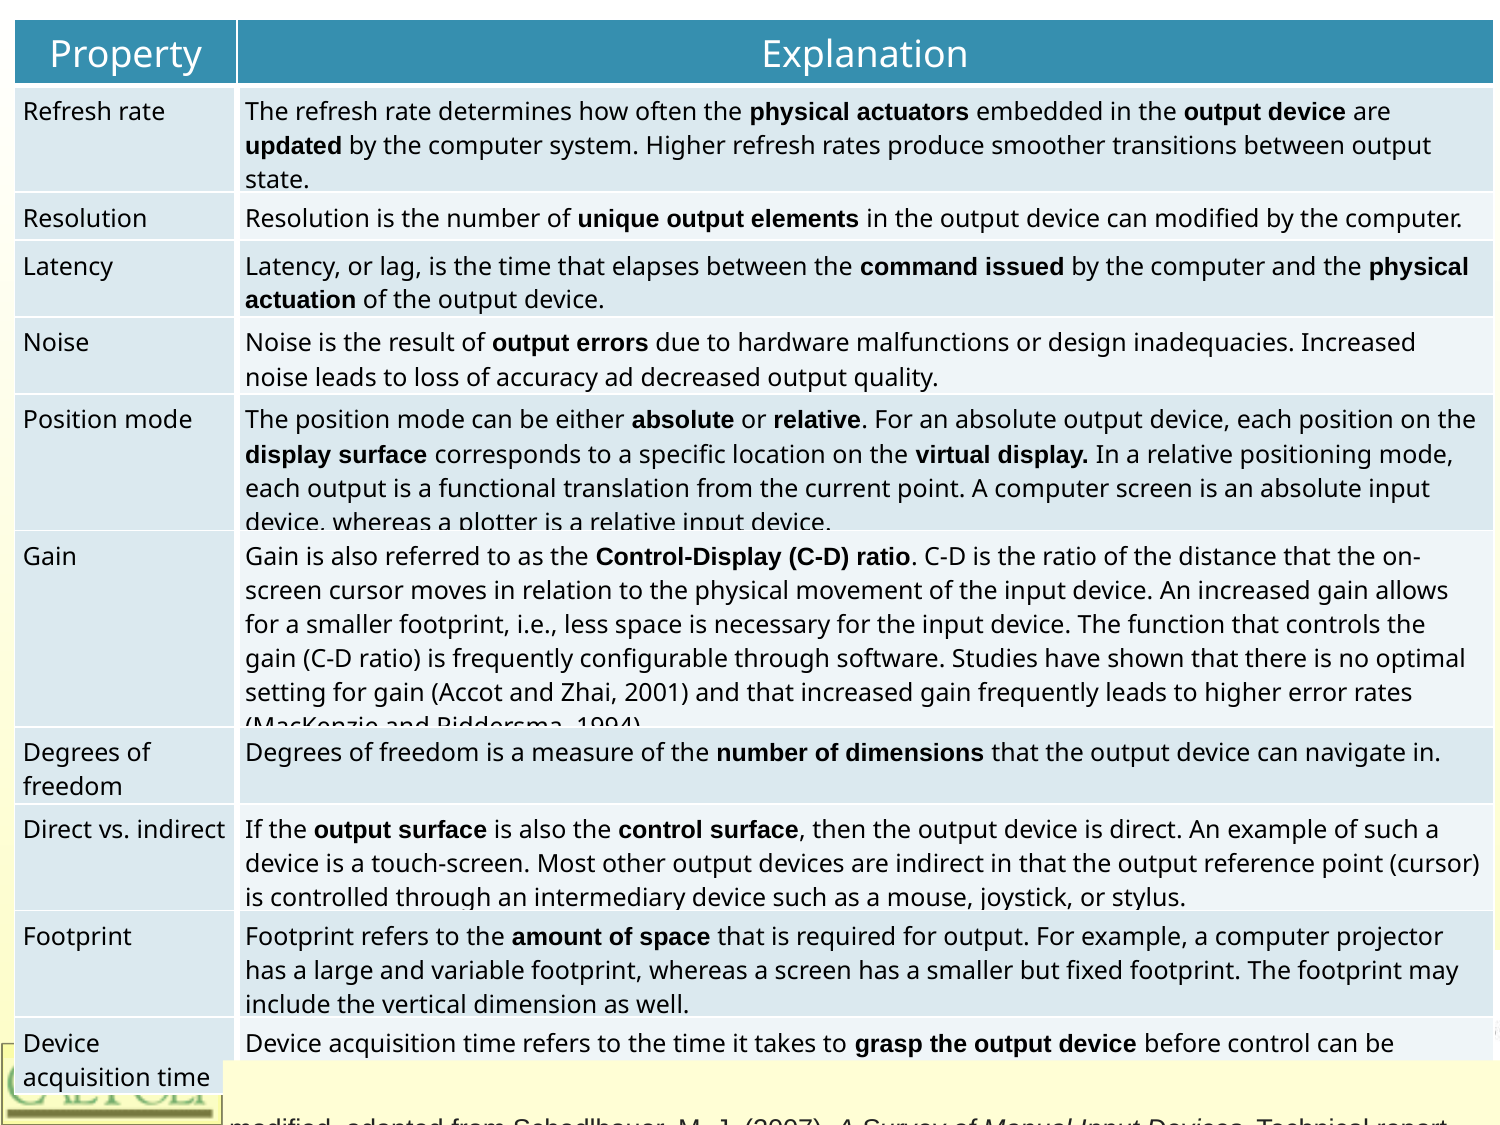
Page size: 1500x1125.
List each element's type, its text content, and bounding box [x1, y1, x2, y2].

table_cell Noise is the result of output errors due to hardware malfunctions or design inadequacies. Increased noise leads to loss of accuracy ad decreased output quality. [240, 318, 1493, 393]
table_cell Refresh rate [15, 88, 234, 191]
table_cell Resolution is the number of unique output elements in the output device can modified by the computer. [240, 193, 1493, 239]
table_cell The position mode can be either absolute or relative. For an absolute output device, each position on the display surface corresponds to a specific location on the virtual display. In a relative positioning mode, each output is a functional translation from the current point. A computer screen is an absolute input device, whereas a plotter is a relative input device. [240, 395, 1493, 530]
table_cell Degrees of freedom is a measure of the number of dimensions that the output device can navigate in. [240, 728, 1493, 803]
table_cell Resolution [15, 193, 234, 239]
table_cell Footprint [15, 911, 234, 1016]
table_header Explanation [238, 20, 1493, 83]
table_cell Gain is also referred to as the Control-Display (C-D) ratio. C-D is the ratio of the distance that the on-screen cursor moves in relation to the physical movement of the input device. An increased gain allows for a smaller footprint, i.e., less space is necessary for the input device. The function that controls the gain (C-D ratio) is frequently configurable through software. Studies have shown that there is no optimal setting for gain (Accot and Zhai, 2001) and that increased gain frequently leads to higher error rates (MacKenzie and Riddersma, 1994). [240, 531, 1493, 726]
table_cell The refresh rate determines how often the physical actuators embedded in the output device are updated by the computer system. Higher refresh rates produce smoother transitions between output state. [240, 88, 1493, 191]
table_cell Noise [15, 318, 234, 393]
table_cell Position mode [15, 395, 234, 530]
table_cell Device acquisition time refers to the time it takes to grasp the output device before control can be exerted. [240, 1018, 1493, 1060]
table_cell Latency [15, 241, 234, 316]
table_cell If the output surface is also the control surface, then the output device is direct. An example of such a device is a touch-screen. Most other output devices are indirect in that the output reference point (cursor) is controlled through an intermediary device such as a mouse, joystick, or stylus. [240, 805, 1493, 910]
table_cell Direct vs. indirect [15, 805, 234, 910]
table_cell Footprint refers to the amount of space that is required for output. For example, a computer projector has a large and variable footprint, whereas a screen has a smaller but fixed footprint. The footprint may include the vertical dimension as well. [240, 911, 1493, 1016]
text_box modified, adapted from Schedlbauer, M. J. (2007). A Survey of Manual Input Devices. Technical report, University of Massachusetts. [222, 1060, 1500, 1125]
table_header Property [15, 20, 236, 83]
table_cell Latency, or lag, is the time that elapses between the command issued by the computer and the physical actuation of the output device. [240, 241, 1493, 316]
table_cell Gain [15, 531, 234, 726]
table_cell Degrees of freedom [15, 728, 234, 803]
picture [1495, 950, 1500, 1060]
table_cell Device acquisition time [15, 1018, 234, 1093]
